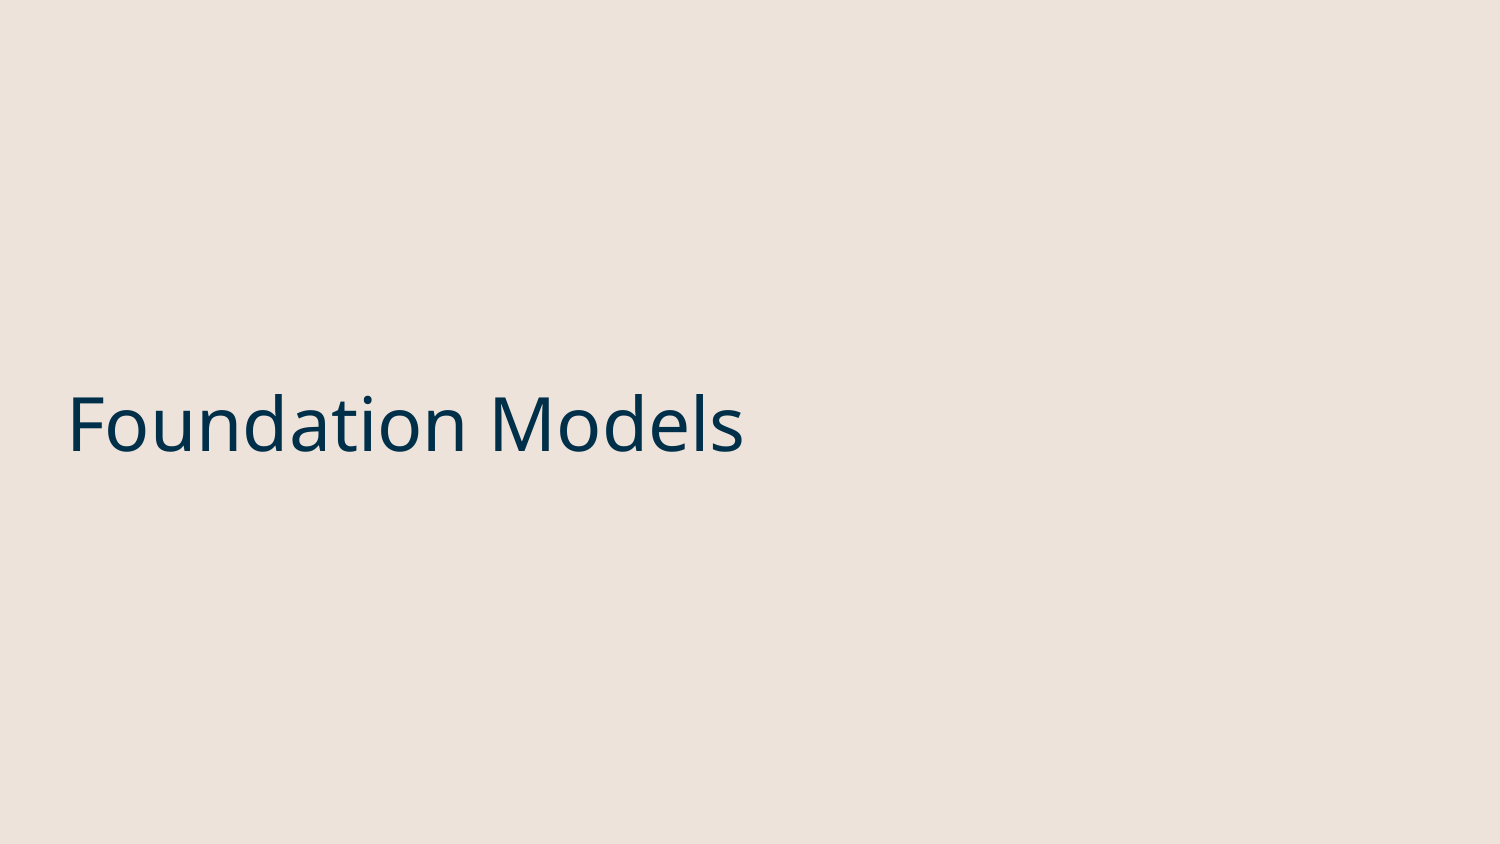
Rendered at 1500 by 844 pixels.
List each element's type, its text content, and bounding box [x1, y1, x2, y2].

title Foundation Models [51, 130, 1076, 713]
